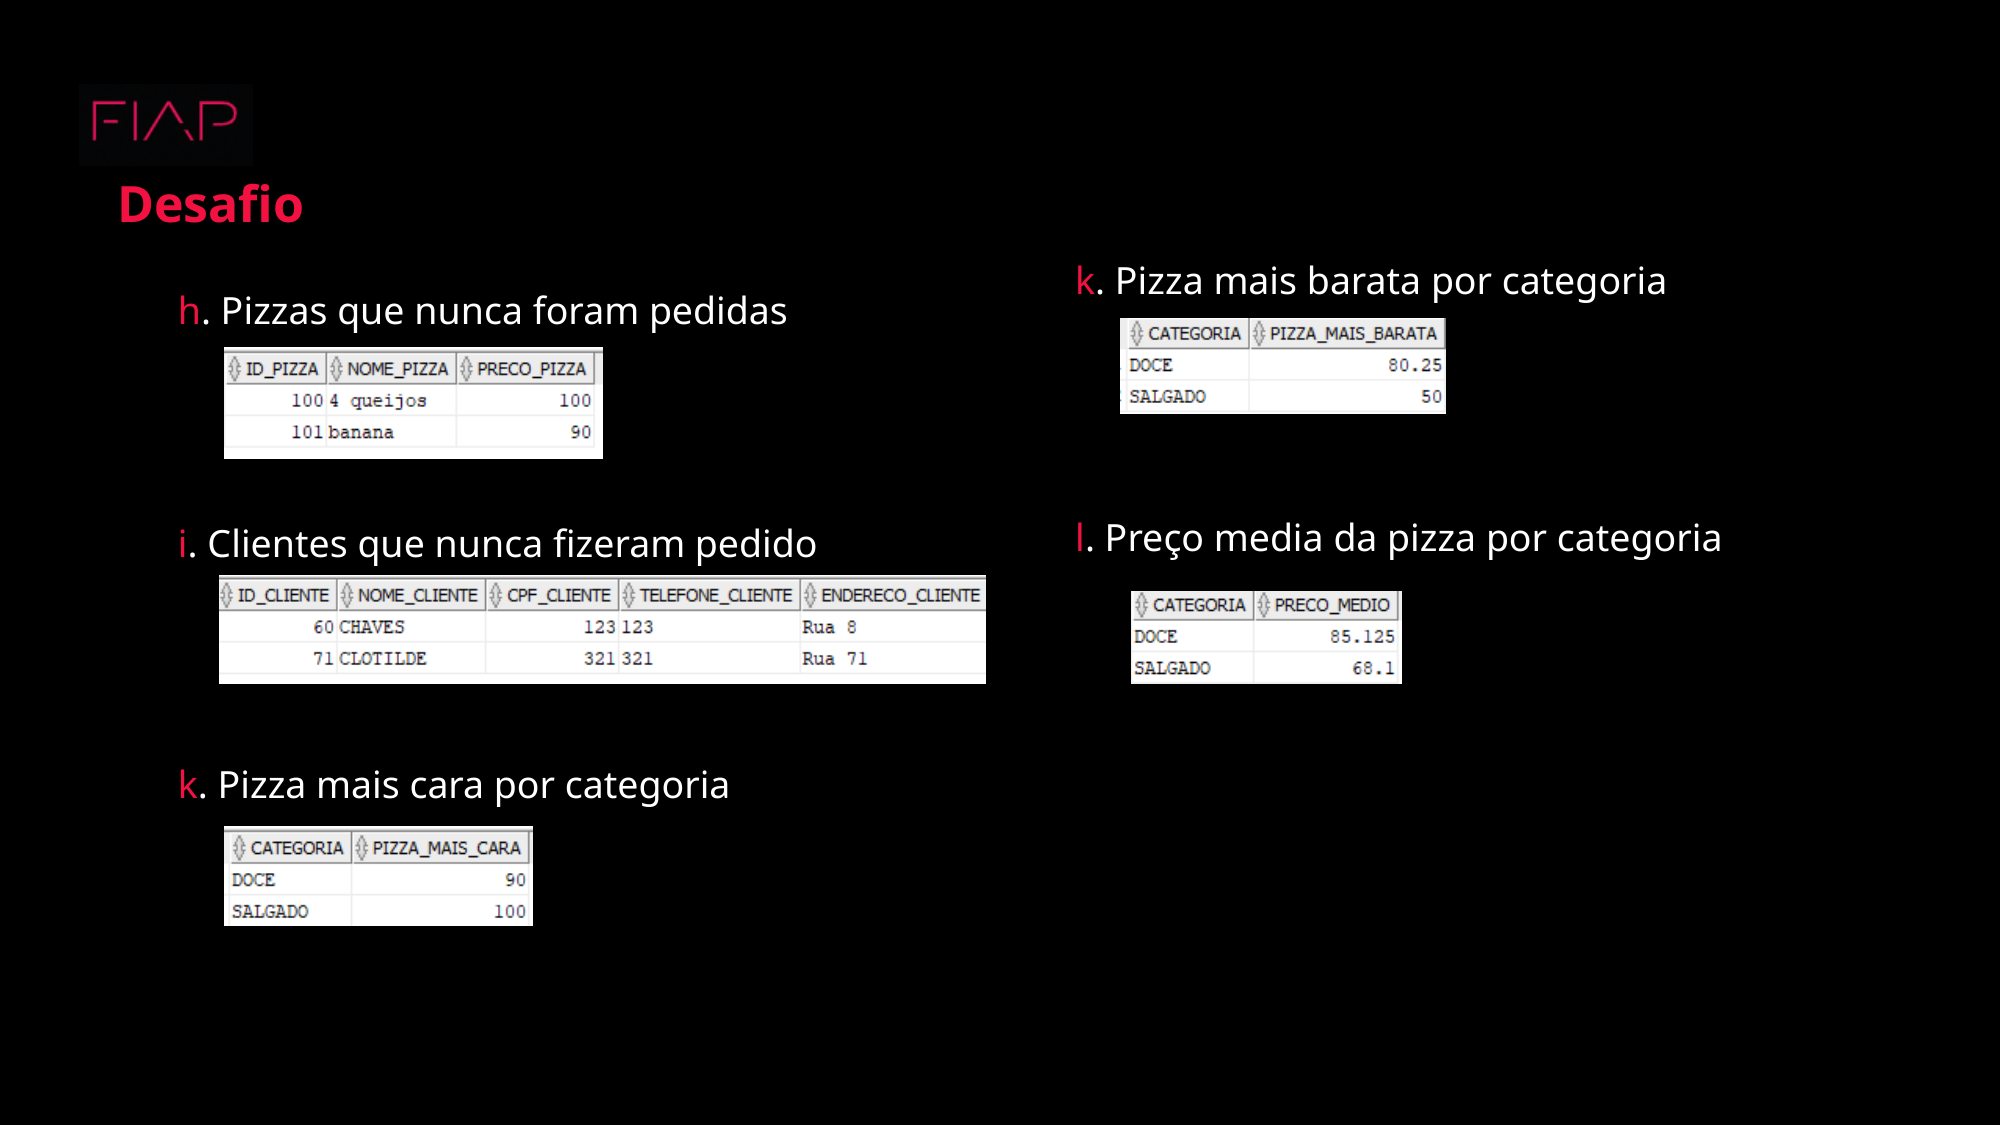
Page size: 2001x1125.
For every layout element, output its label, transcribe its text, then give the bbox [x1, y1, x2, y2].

text_box k. Pizza mais barata por categoria [1060, 249, 1821, 310]
text_box i. Clientes que nunca fizeram pedido [163, 512, 1717, 572]
picture [1120, 318, 1446, 414]
picture [1130, 591, 1402, 684]
picture [79, 84, 253, 166]
picture [224, 347, 603, 459]
text_box h. Pizzas que nunca foram pedidas [163, 280, 1717, 340]
text_box Desafio [102, 165, 1103, 241]
picture [219, 575, 986, 684]
text_box k. Pizza mais cara por categoria [163, 753, 1717, 814]
text_box l. Preço media da pizza por categoria [1060, 506, 1821, 566]
picture [224, 826, 533, 926]
